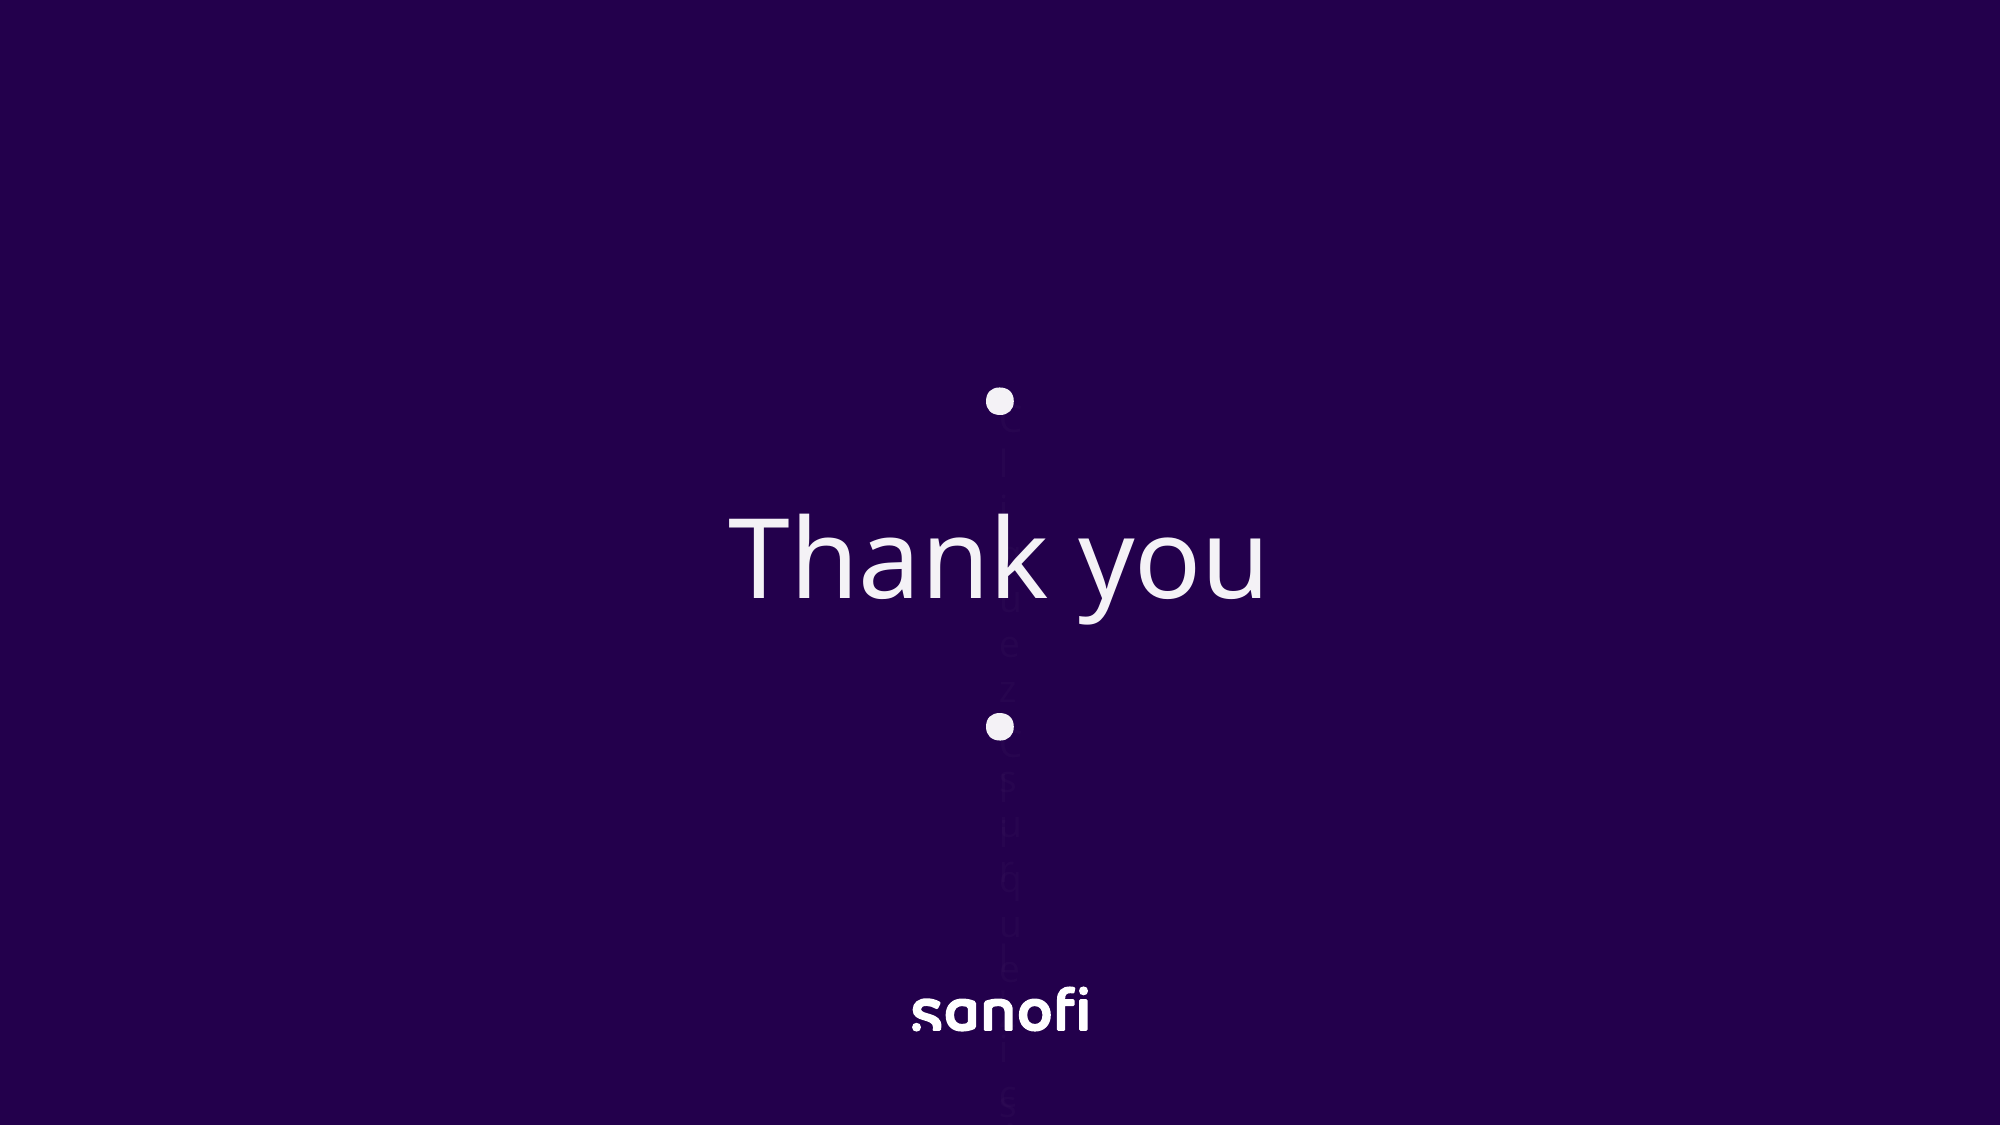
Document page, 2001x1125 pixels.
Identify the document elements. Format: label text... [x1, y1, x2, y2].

text_box [986, 387, 1014, 415]
title Thank you [249, 489, 1750, 636]
text_box [986, 713, 1014, 741]
